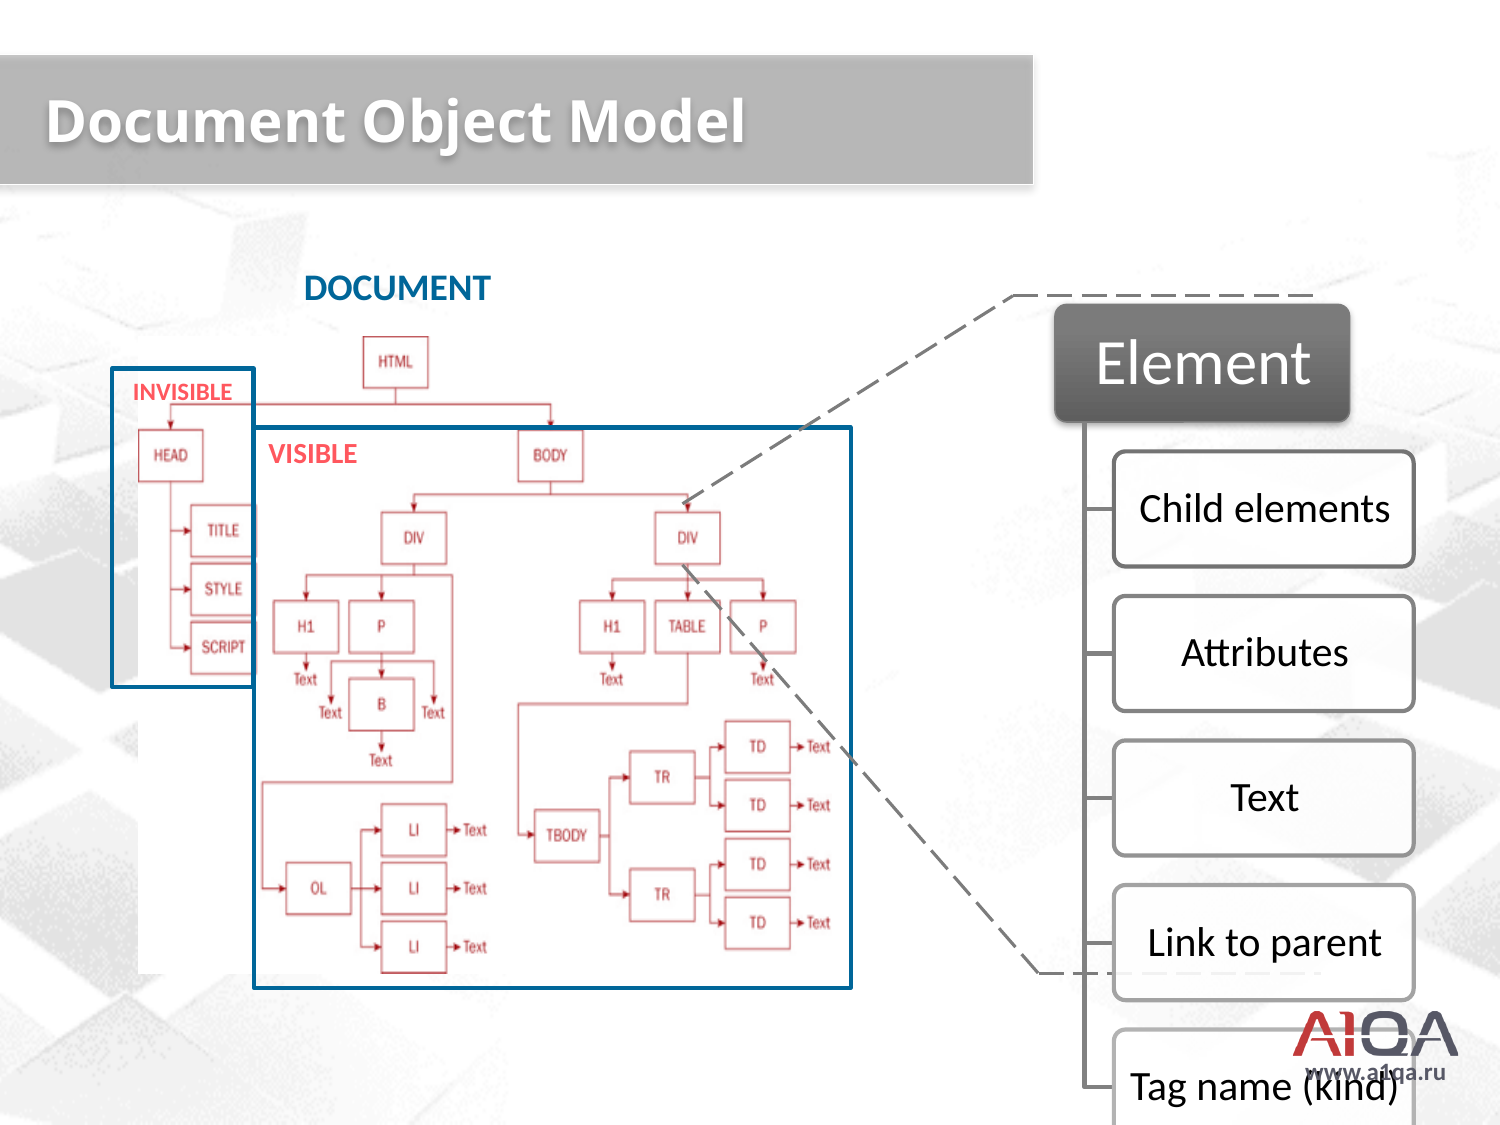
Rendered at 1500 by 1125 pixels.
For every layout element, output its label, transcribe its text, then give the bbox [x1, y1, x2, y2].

picture [0, 0, 1500, 1125]
footer www.a1qa.ru [1281, 1048, 1471, 1093]
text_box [111, 255, 1459, 988]
text_box Document Object Model [0, 52, 1036, 186]
